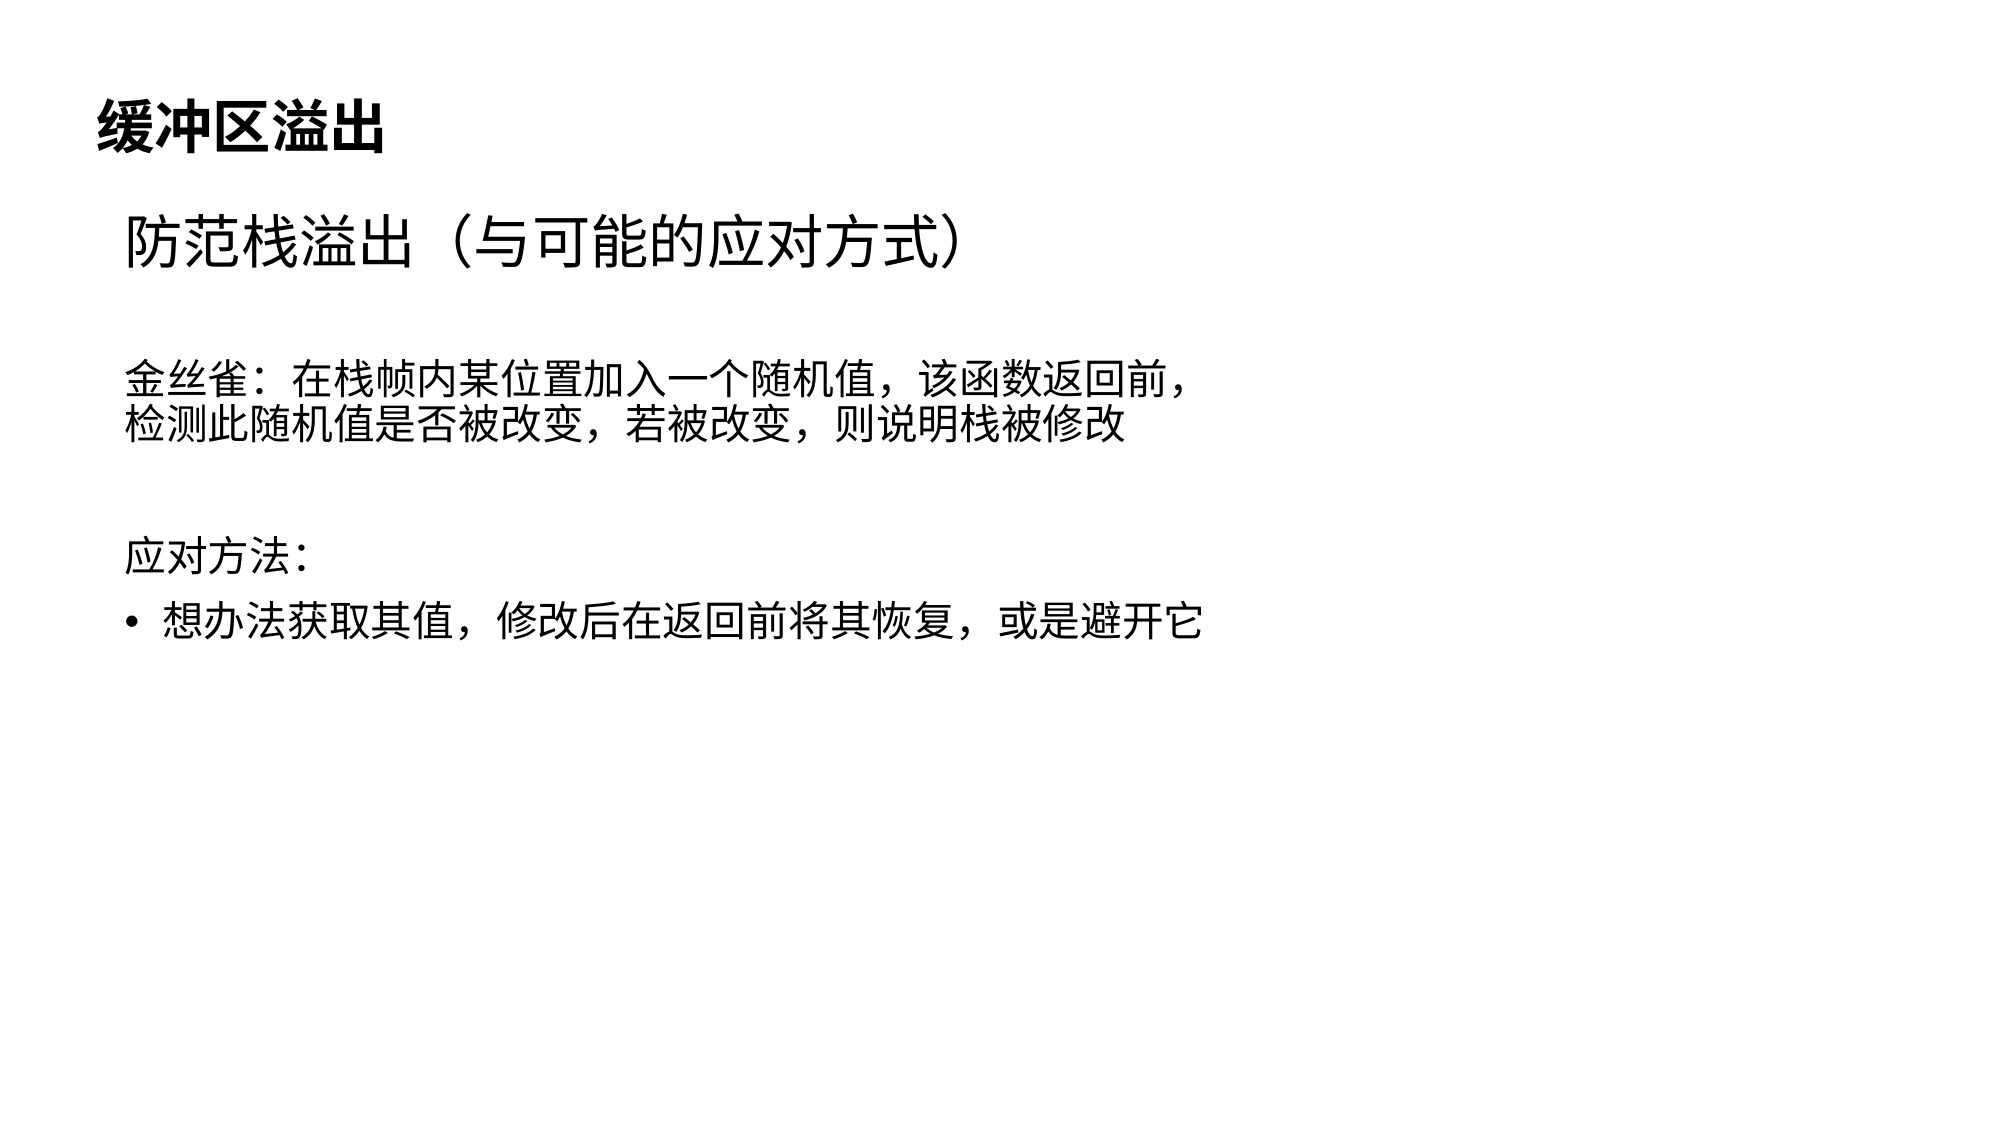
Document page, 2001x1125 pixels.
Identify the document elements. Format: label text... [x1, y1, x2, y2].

list 防范栈溢出（与可能的应对方式） 金丝雀：在栈帧内某位置加入一个随机值，该函数返回前，检测此随机值是否被改变，若被改变，则说明栈被修改 应对方法： 想办法获取其值，修改后在返回前将其恢复，或是避开它 [109, 205, 1242, 920]
text_box 缓冲区溢出 [81, 82, 1138, 168]
